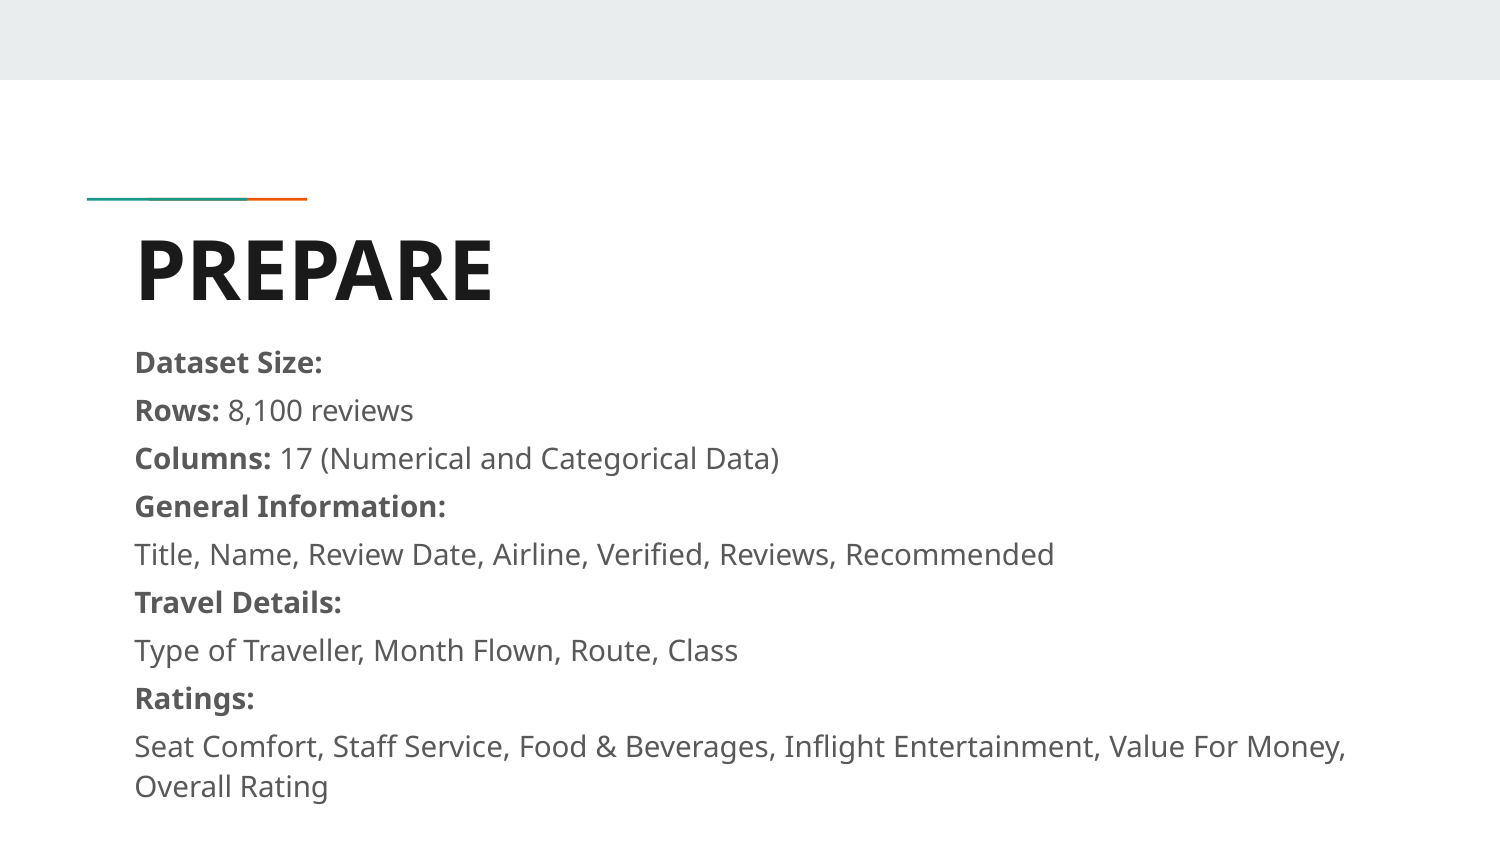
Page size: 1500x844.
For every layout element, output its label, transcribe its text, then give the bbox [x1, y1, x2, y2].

title PREPARE [119, 202, 1381, 290]
list Dataset Size: Rows: 8,100 reviews Columns: 17 (Numerical and Categorical Data) General Information: Title, Name, Review Date, Airline, Verified, Reviews, Recommended Travel Details: Type of Traveller, Month Flown, Route, Class Ratings: Seat Comfort, Staff Service, Food & Beverages, Inflight Entertainment, Value For Money, Overall Rating [119, 323, 1467, 827]
